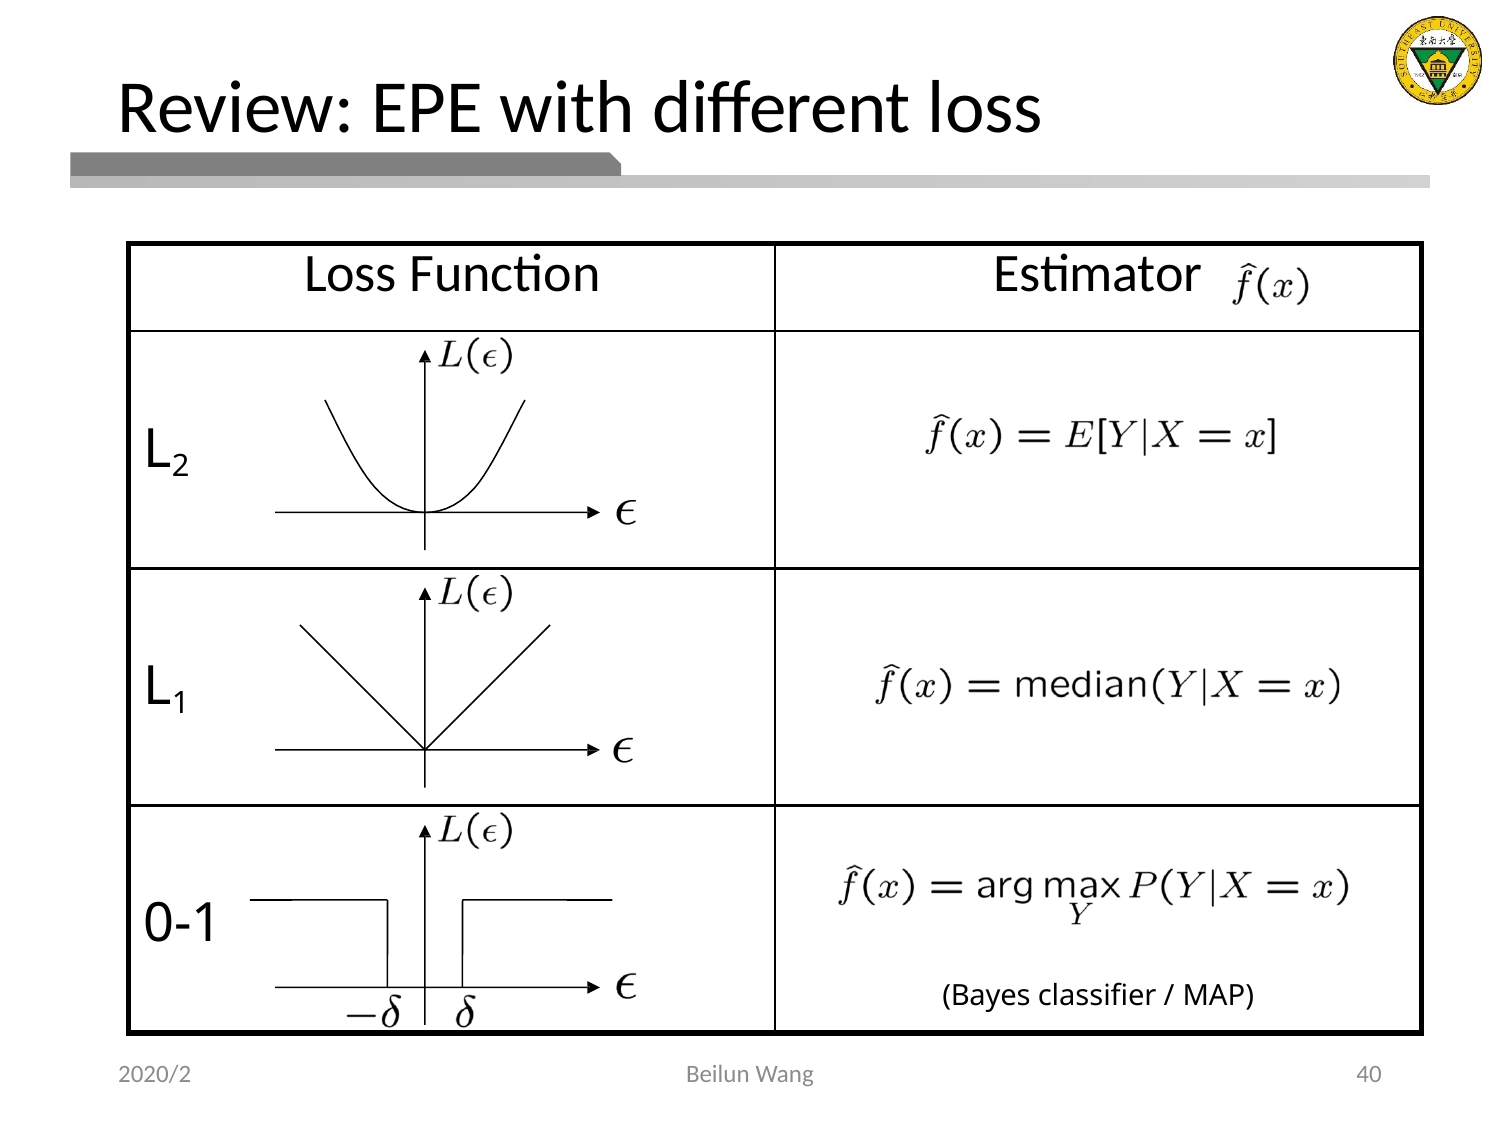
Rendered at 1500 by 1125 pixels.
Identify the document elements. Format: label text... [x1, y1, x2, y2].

text_box [615, 972, 638, 999]
table_header Loss Function [131, 246, 774, 330]
text_box [924, 412, 1276, 458]
slide_number 2020/2 [103, 1042, 441, 1103]
table_cell 0-1 [131, 807, 774, 1030]
text_box [612, 737, 635, 763]
text_box [346, 992, 403, 1029]
slide_number 40 [1059, 1042, 1397, 1103]
text_box [426, 743, 601, 757]
footer Beilun Wang [496, 1042, 1004, 1103]
text_box [418, 350, 432, 399]
text_box [426, 981, 601, 994]
text_box [874, 662, 1340, 708]
text_box [418, 825, 432, 1025]
text_box [615, 500, 638, 525]
table_cell (Bayes classifier / MAP) [776, 807, 1419, 1030]
title Review: EPE with different loss [103, 59, 1361, 156]
text_box [837, 864, 1349, 925]
table_cell L1 [131, 570, 774, 804]
text_box [324, 399, 526, 513]
text_box [418, 587, 432, 749]
text_box [437, 812, 513, 850]
table_cell [776, 570, 1419, 804]
text_box [455, 993, 476, 1028]
text_box [426, 506, 601, 519]
table_cell [776, 332, 1419, 567]
text_box [437, 575, 513, 613]
table_header Estimator [776, 246, 1419, 330]
table_cell L2 [131, 332, 774, 567]
picture [1393, 16, 1482, 105]
text_box [1231, 263, 1309, 306]
text_box [437, 337, 513, 375]
